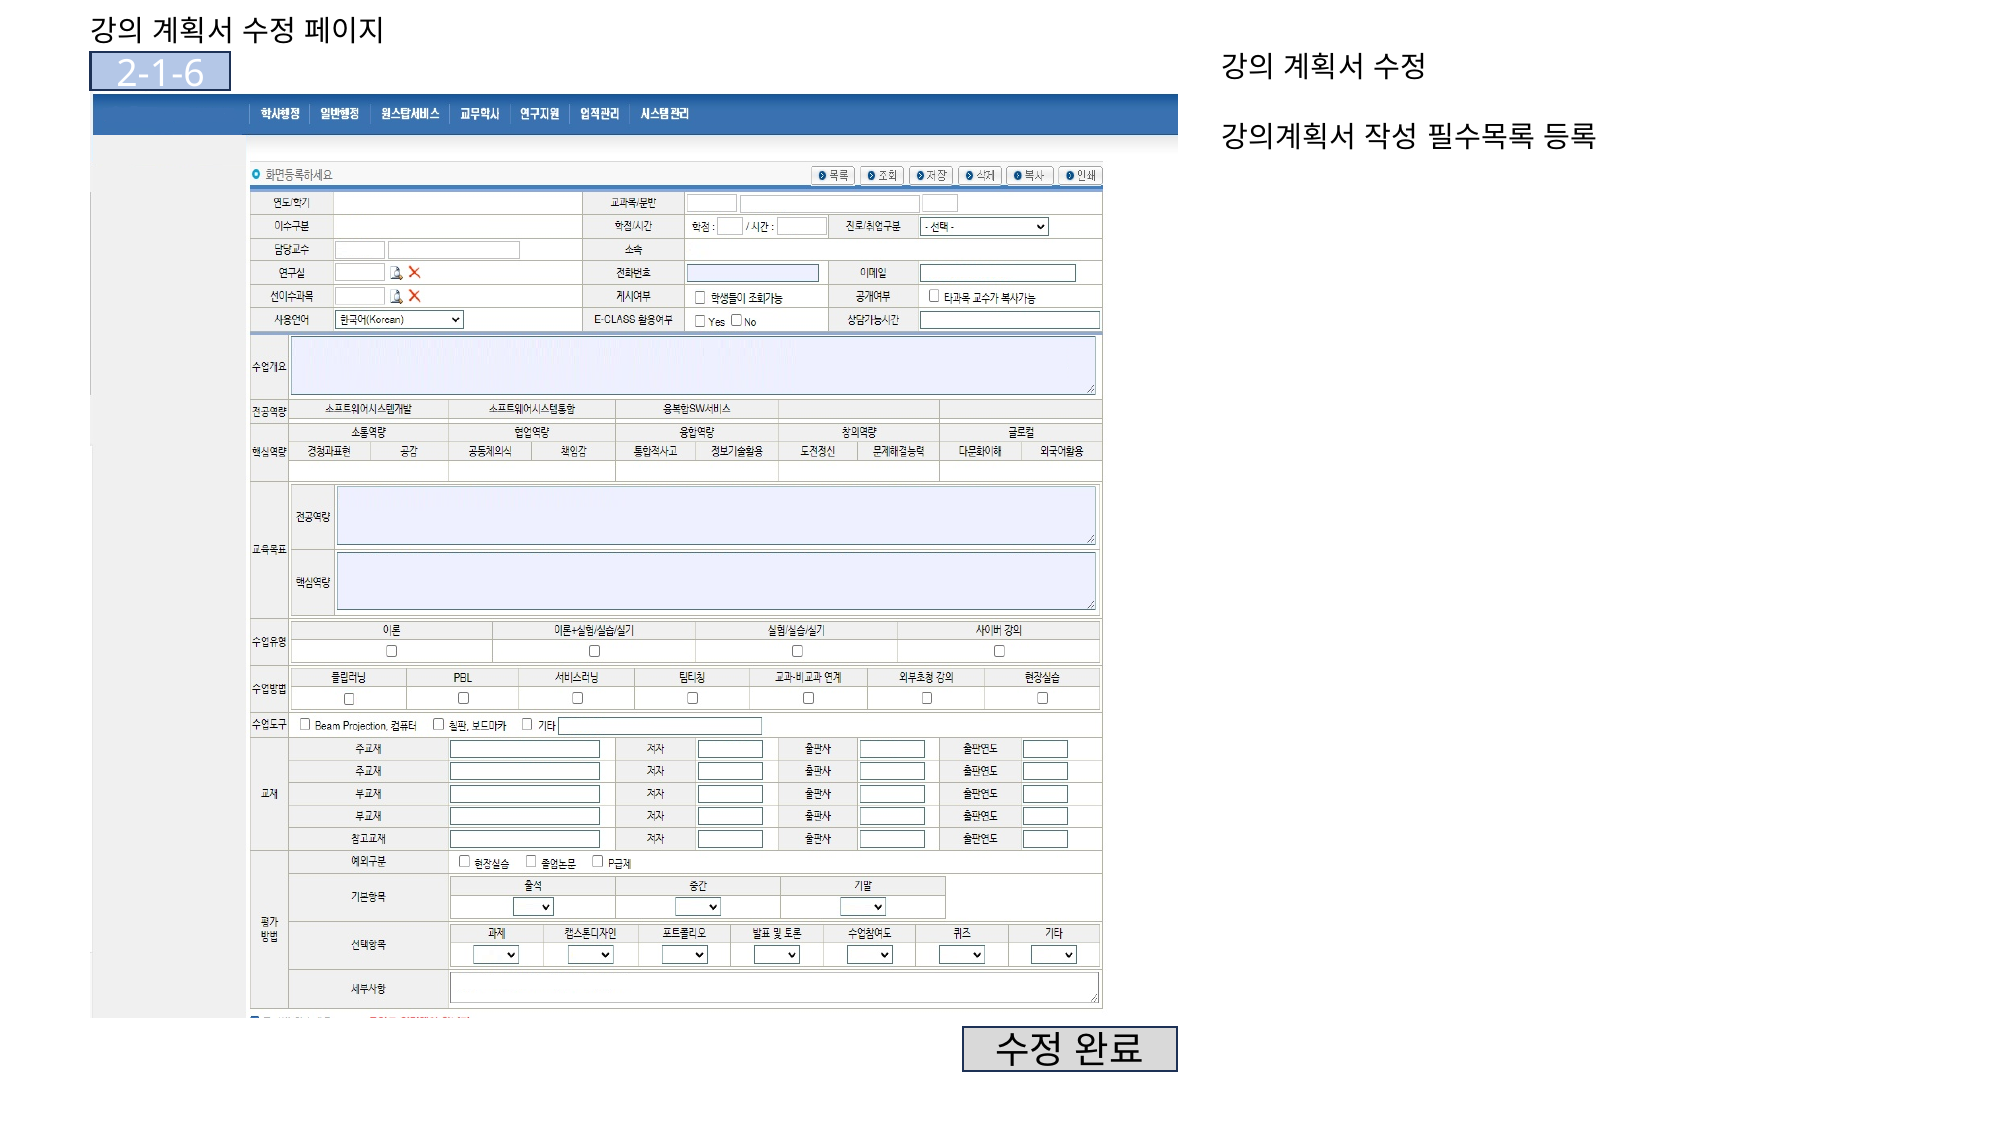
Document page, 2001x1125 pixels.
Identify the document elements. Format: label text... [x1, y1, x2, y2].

picture [90, 62, 1178, 1018]
text_box 수정 완료 [962, 1026, 1178, 1072]
text_box 강의 계획서 수정 페이지 [76, 4, 779, 90]
text_box 2-1-6 [89, 51, 231, 91]
text_box 강의 계획서 수정 강의계획서 작성 필수목록 등록 [1207, 40, 1910, 196]
